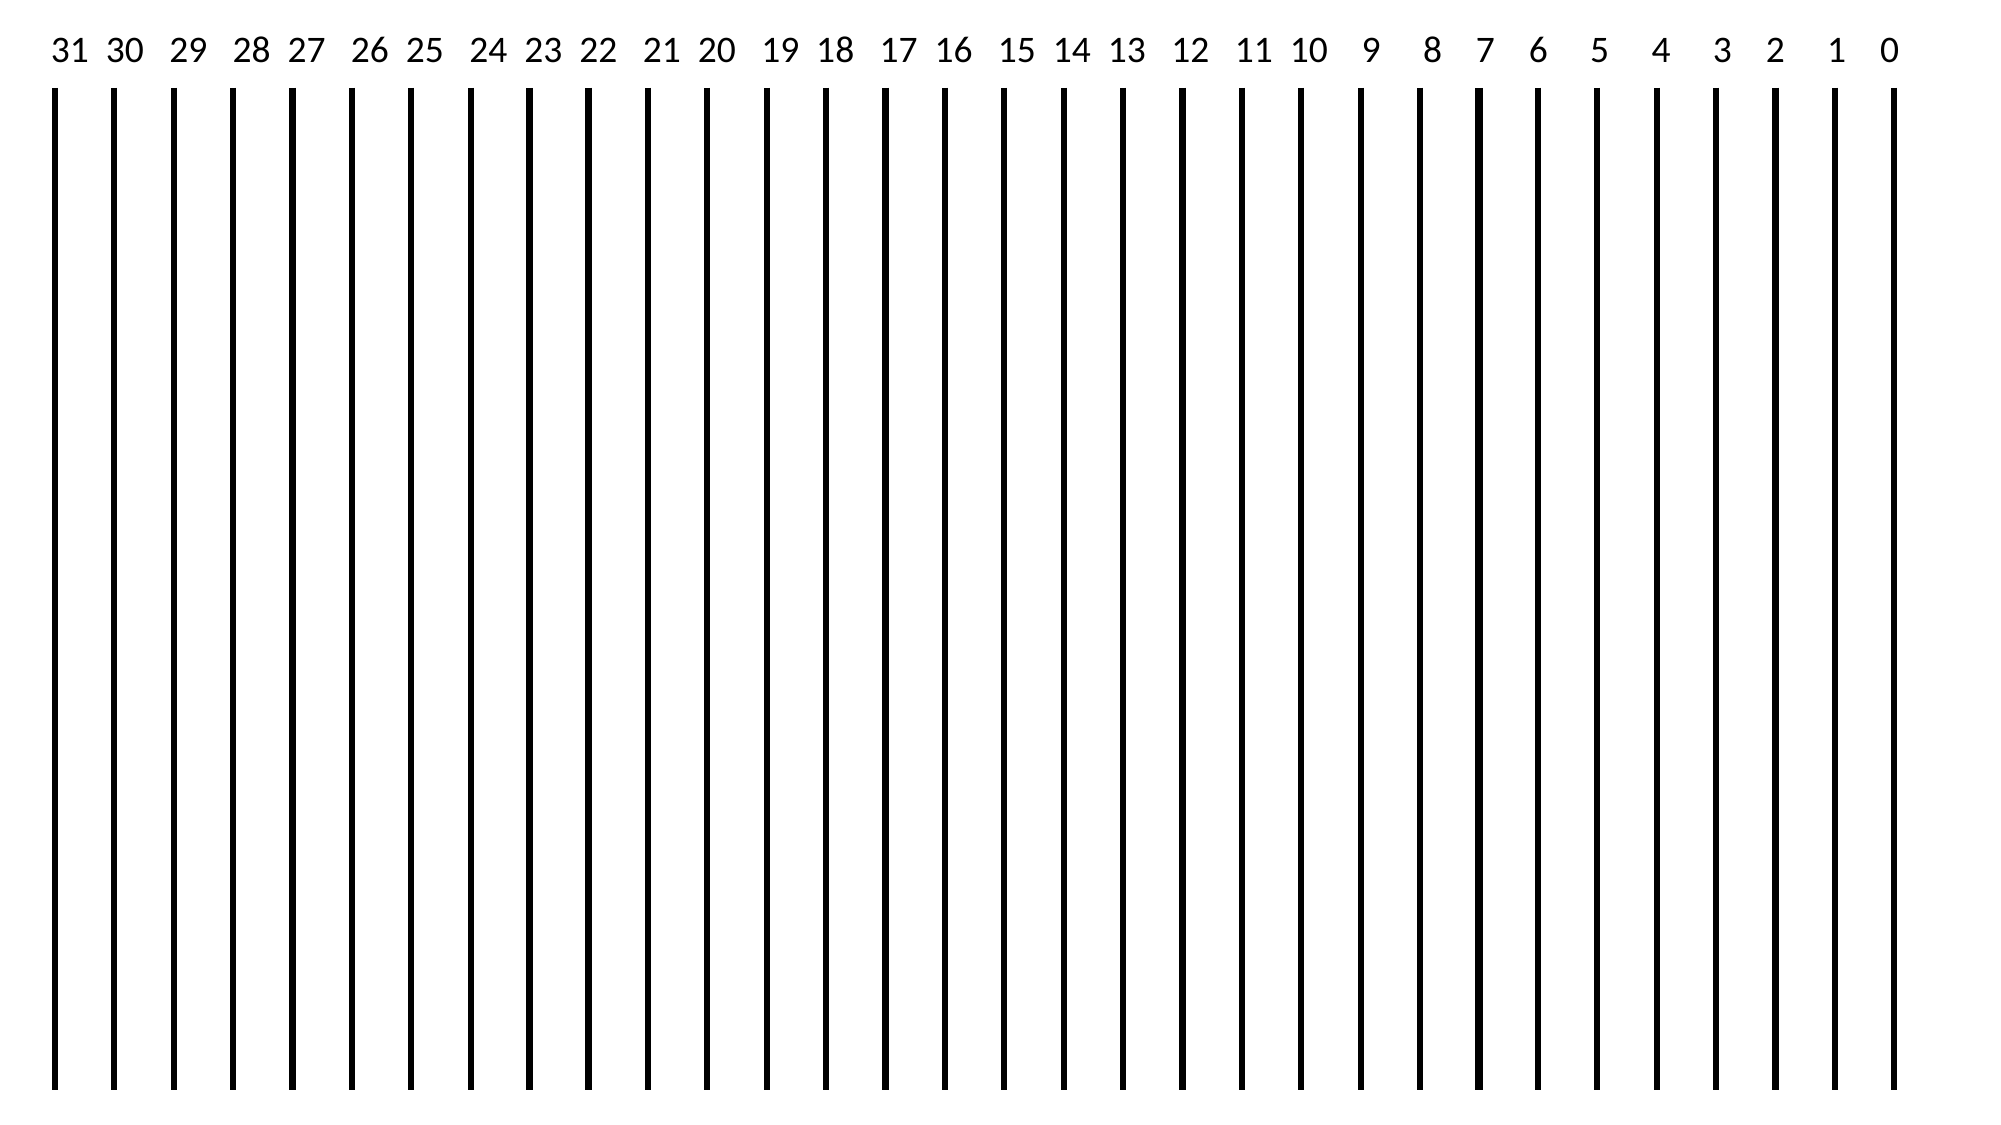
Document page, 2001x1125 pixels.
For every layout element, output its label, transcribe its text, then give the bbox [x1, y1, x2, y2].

text_box 31 30 29 28 27 26 25 24 23 22 21 20 19 18 17 16 15 14 13 12 11 10 9 8 7 6 5 4 3 2 1 0 [36, 17, 1917, 77]
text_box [54, 87, 1895, 1091]
